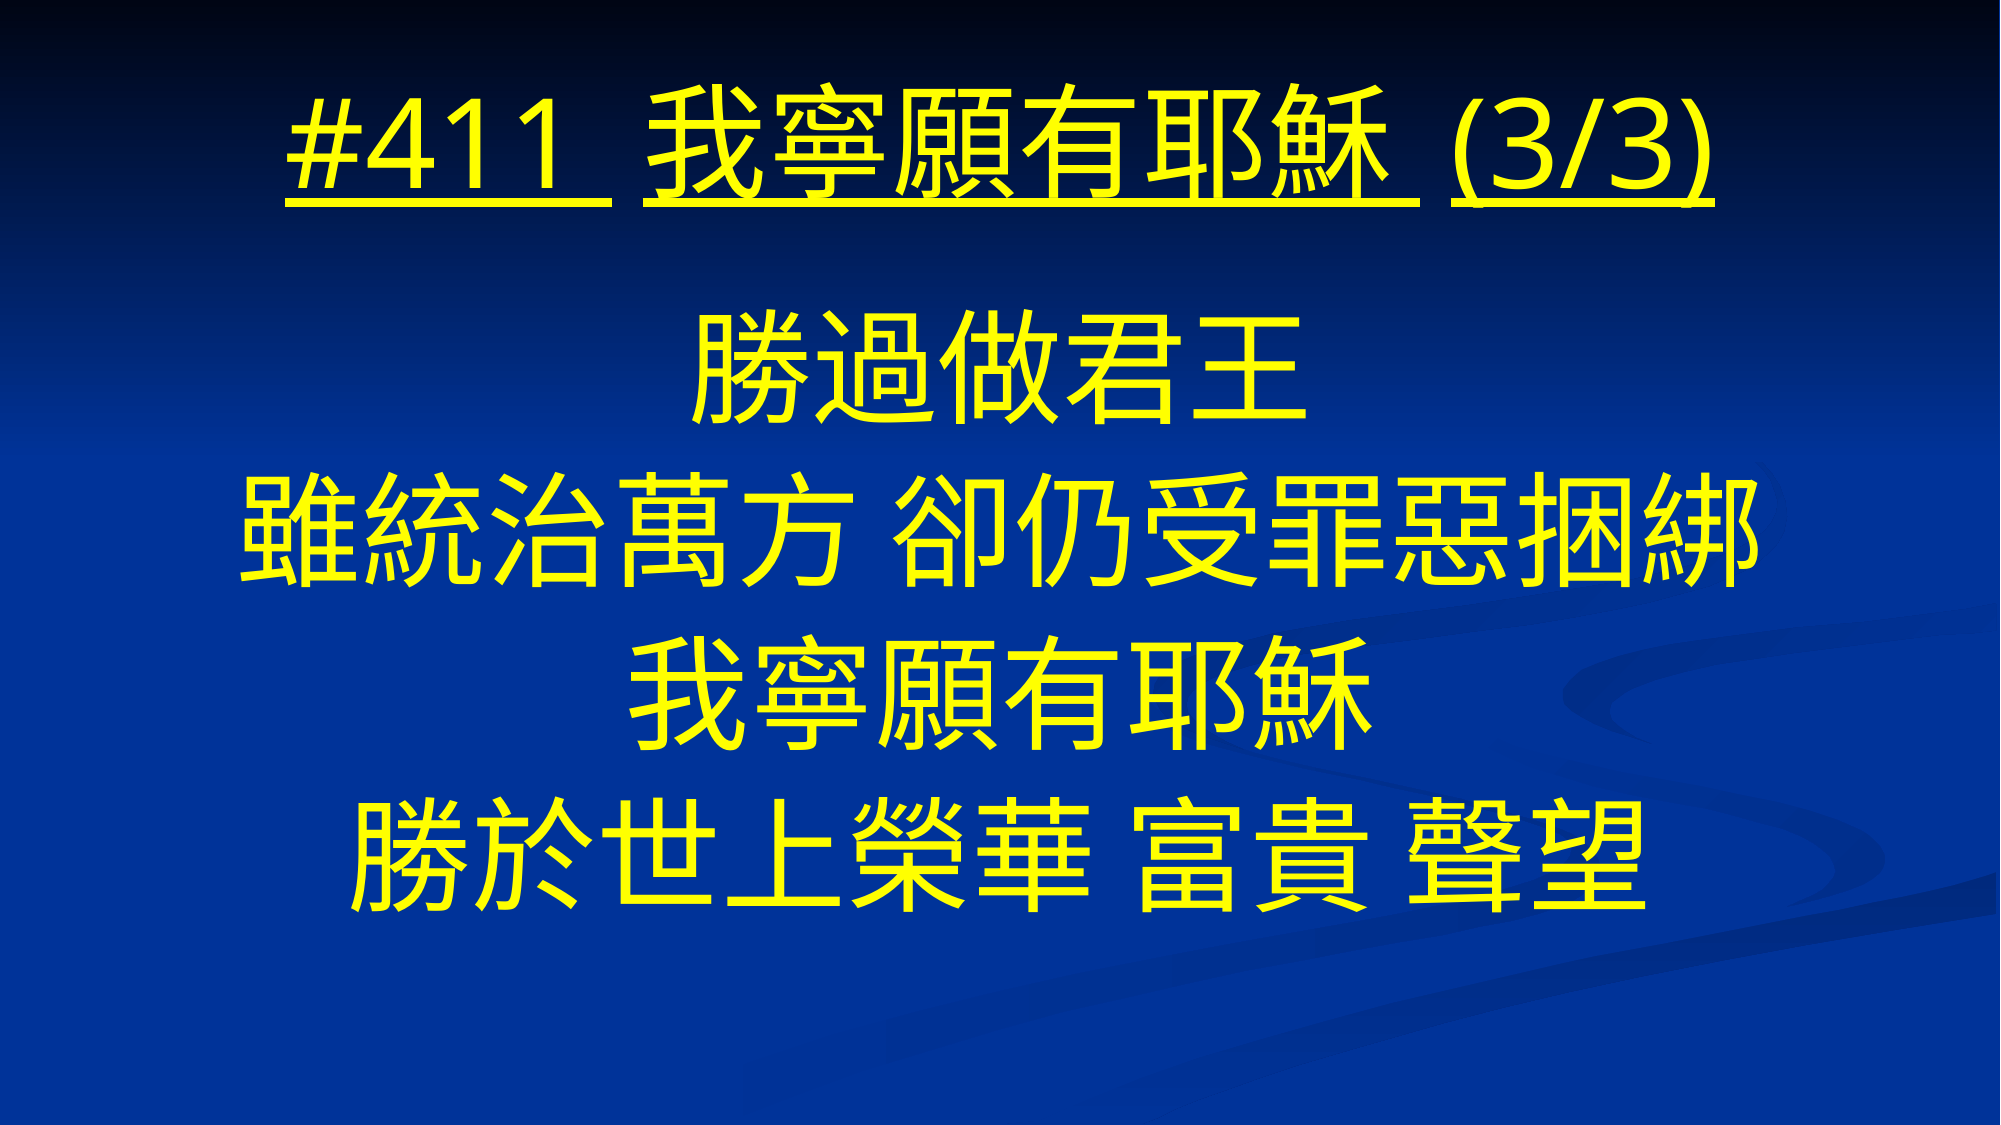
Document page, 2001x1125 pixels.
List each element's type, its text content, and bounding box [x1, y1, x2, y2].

list 勝過做君王 雖統治萬方 卻仍受罪惡捆綁 我寧願有耶穌 勝於世上榮華 富貴 聲望 [54, 282, 1945, 1025]
title #411 我寧願有耶穌 (3/3) [99, 45, 1900, 233]
